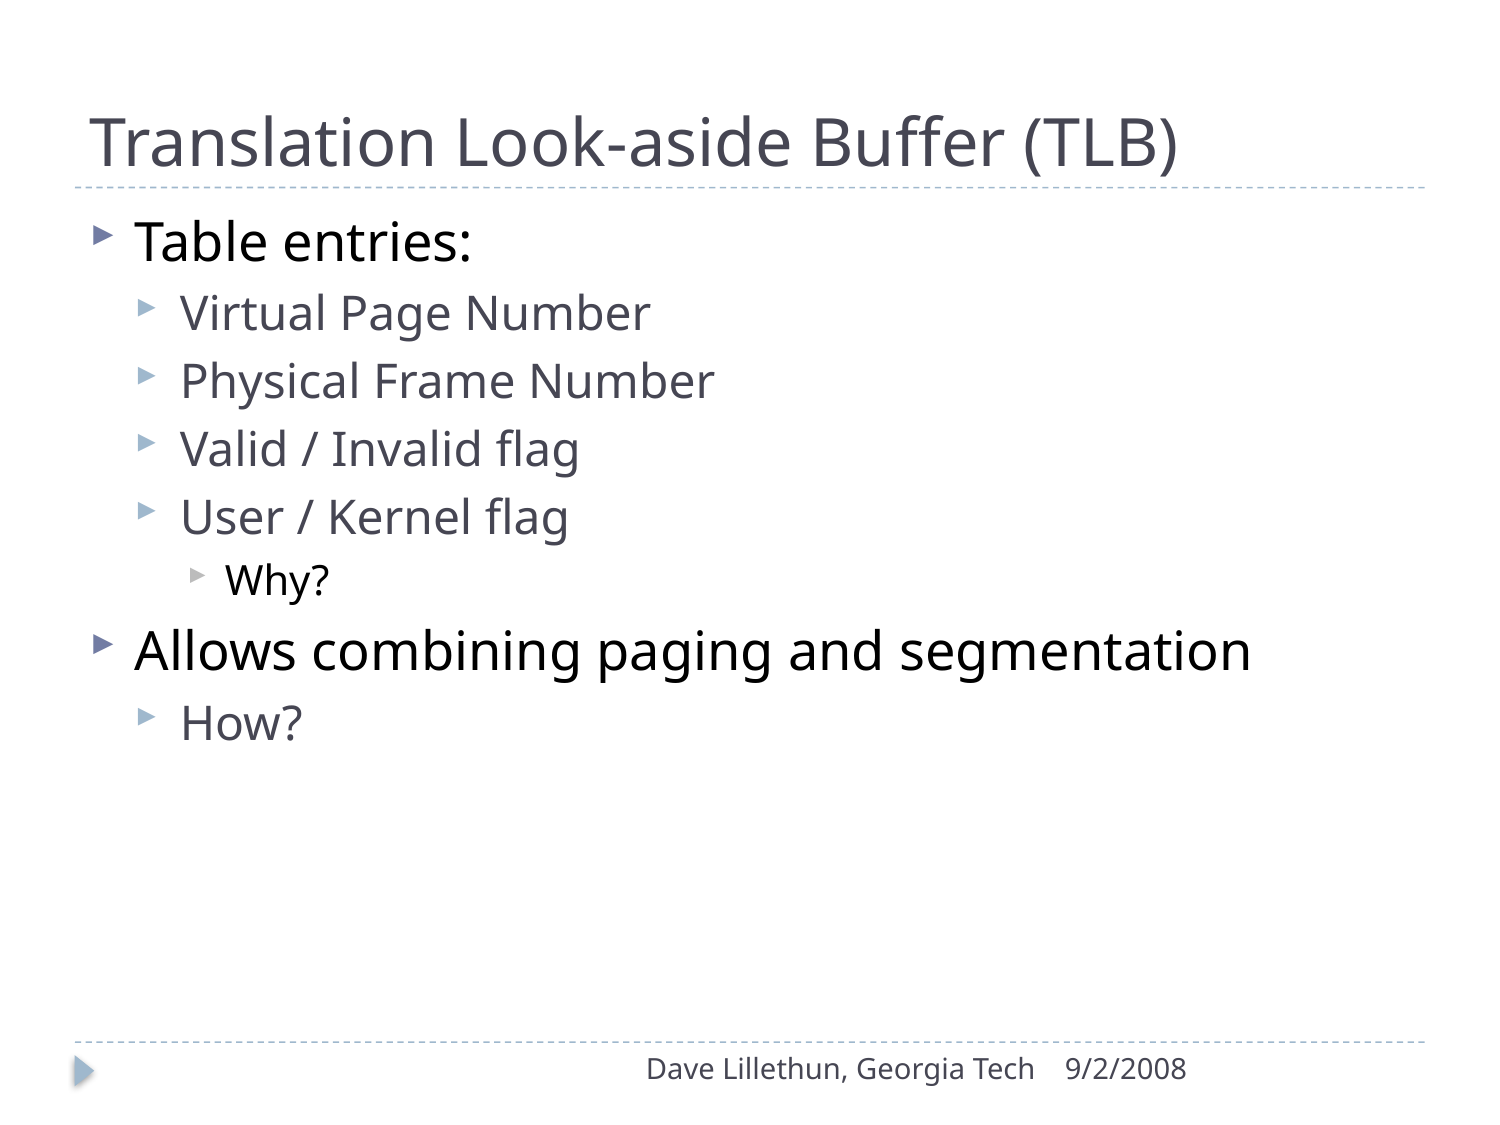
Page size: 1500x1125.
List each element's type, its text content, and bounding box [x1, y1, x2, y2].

list Table entries: Virtual Page Number Physical Frame Number Valid / Invalid flag User / Kernel flag Why? Allows combining paging and segmentation How? [75, 200, 1425, 1010]
footer Dave Lillethun, Georgia Tech [475, 1042, 1051, 1103]
title Translation Look-aside Buffer (TLB) [75, 24, 1425, 188]
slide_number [1051, 1042, 1426, 1103]
